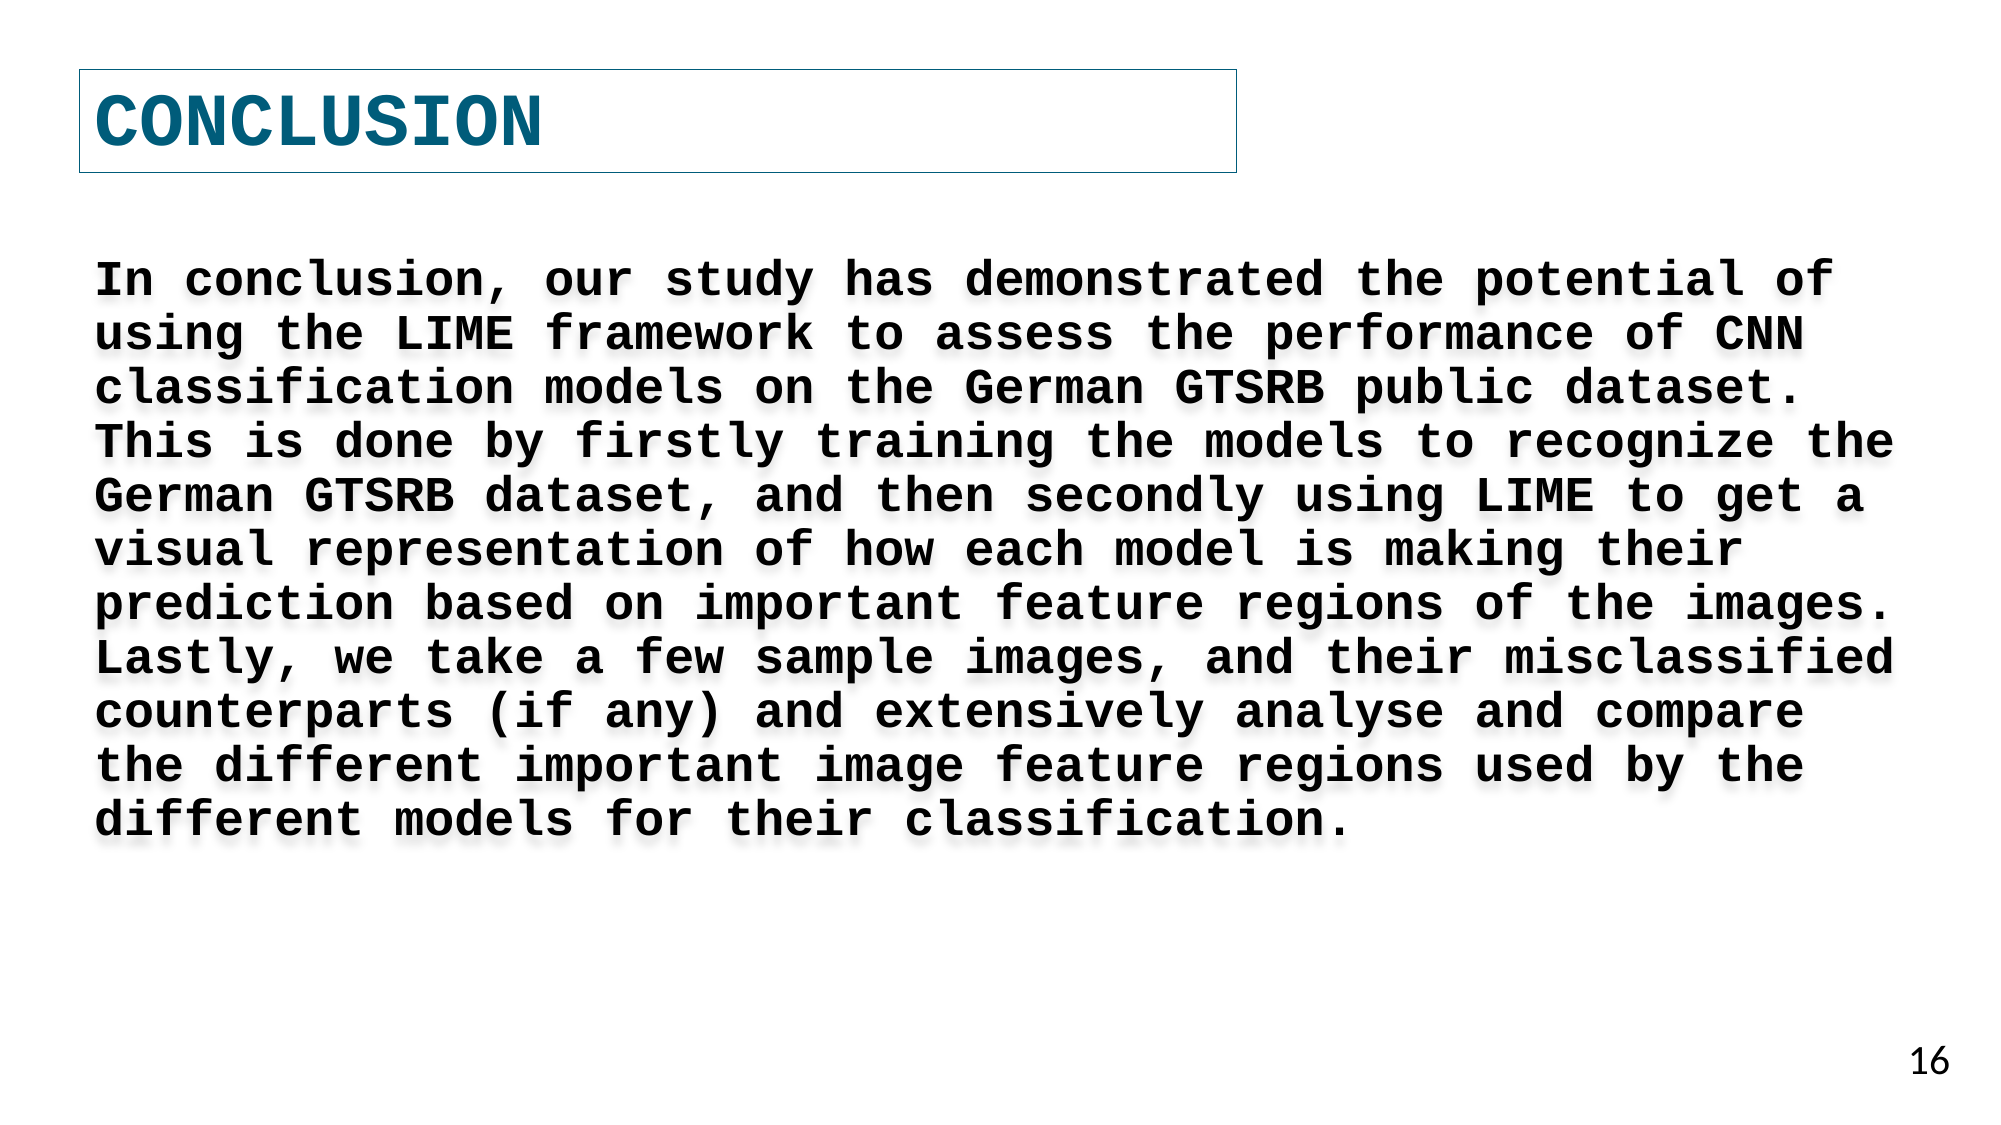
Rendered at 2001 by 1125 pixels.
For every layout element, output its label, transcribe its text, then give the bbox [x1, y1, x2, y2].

text_box 16 [1891, 1021, 1967, 1091]
title CONCLUSION [79, 69, 1237, 173]
list In conclusion, our study has demonstrated the potential of using the LIME framework to assess the performance of CNN classification models on the German GTSRB public dataset. This is done by firstly training the models to recognize the German GTSRB dataset, and then secondly using LIME to get a visual representation of how each model is making their prediction based on important feature regions of the images. Lastly, we take a few sample images, and their misclassified counterparts (if any) and extensively analyse and compare the different important image feature regions used by the different models for their classification. [79, 244, 1930, 934]
